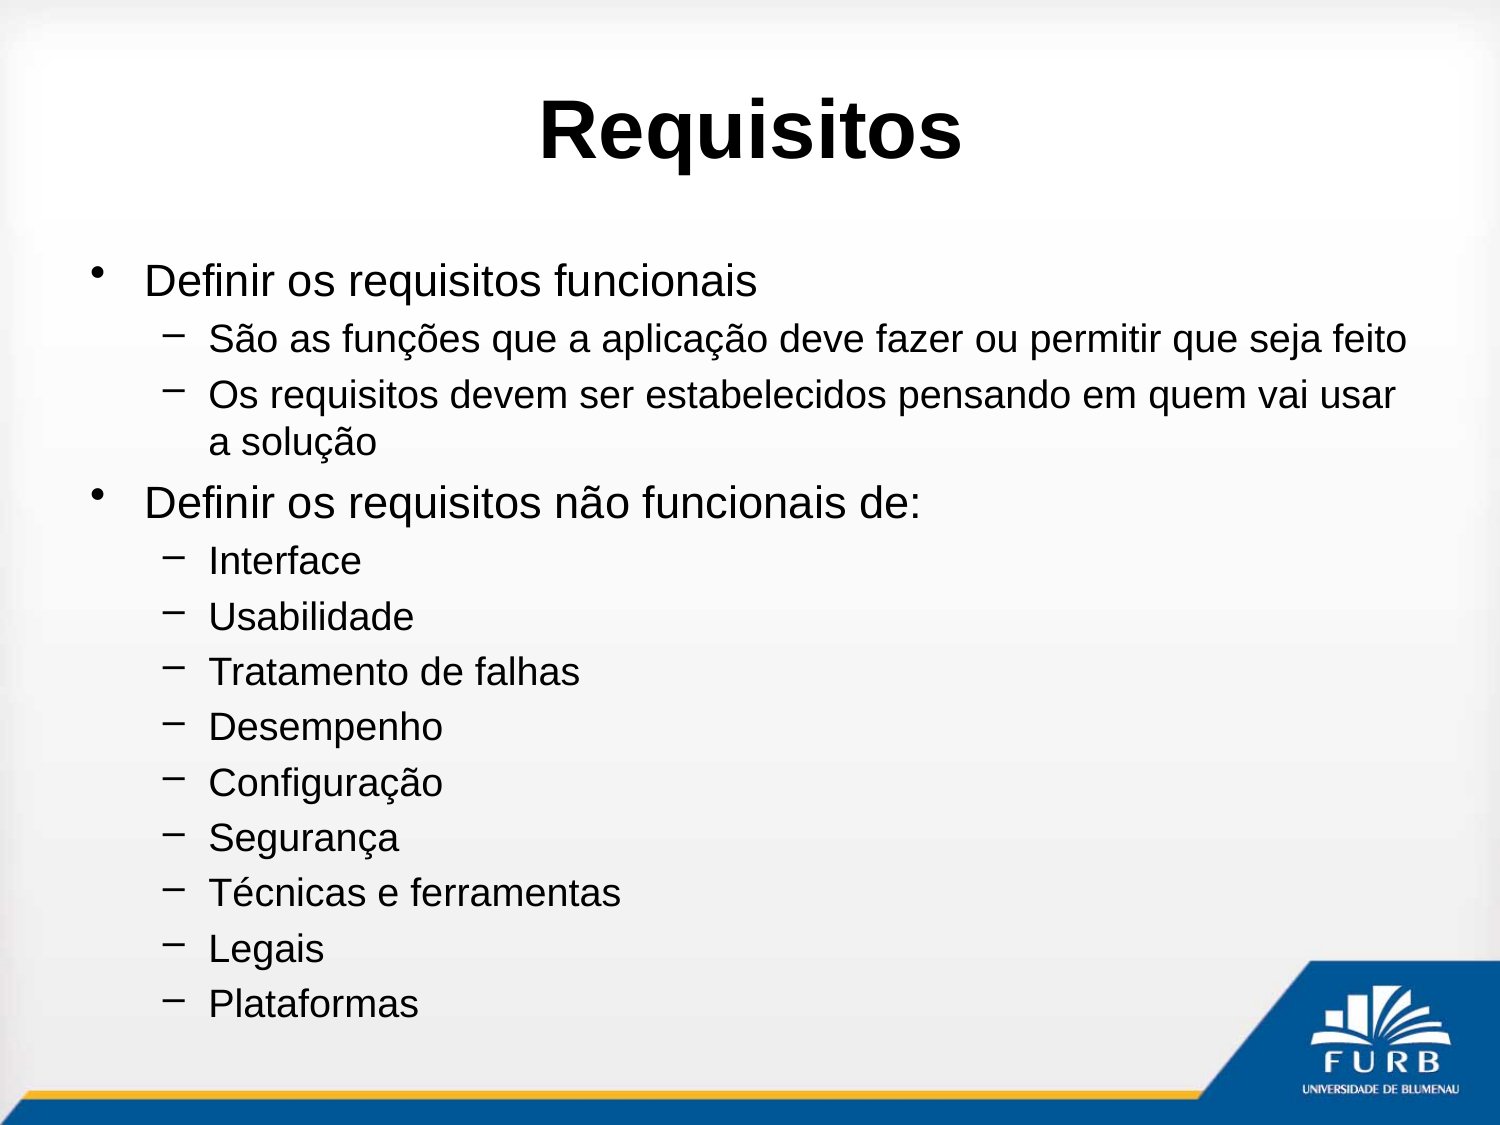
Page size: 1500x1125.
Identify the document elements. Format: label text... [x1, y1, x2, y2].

picture [0, 0, 1500, 1125]
list Definir os requisitos funcionais São as funções que a aplicação deve fazer ou permitir que seja feito Os requisitos devem ser estabelecidos pensando em quem vai usar a solução Definir os requisitos não funcionais de: Interface Usabilidade Tratamento de falhas Desempenho Configuração Segurança Técnicas e ferramentas Legais Plataformas [74, 243, 1426, 1048]
title Requisitos [76, 30, 1427, 219]
